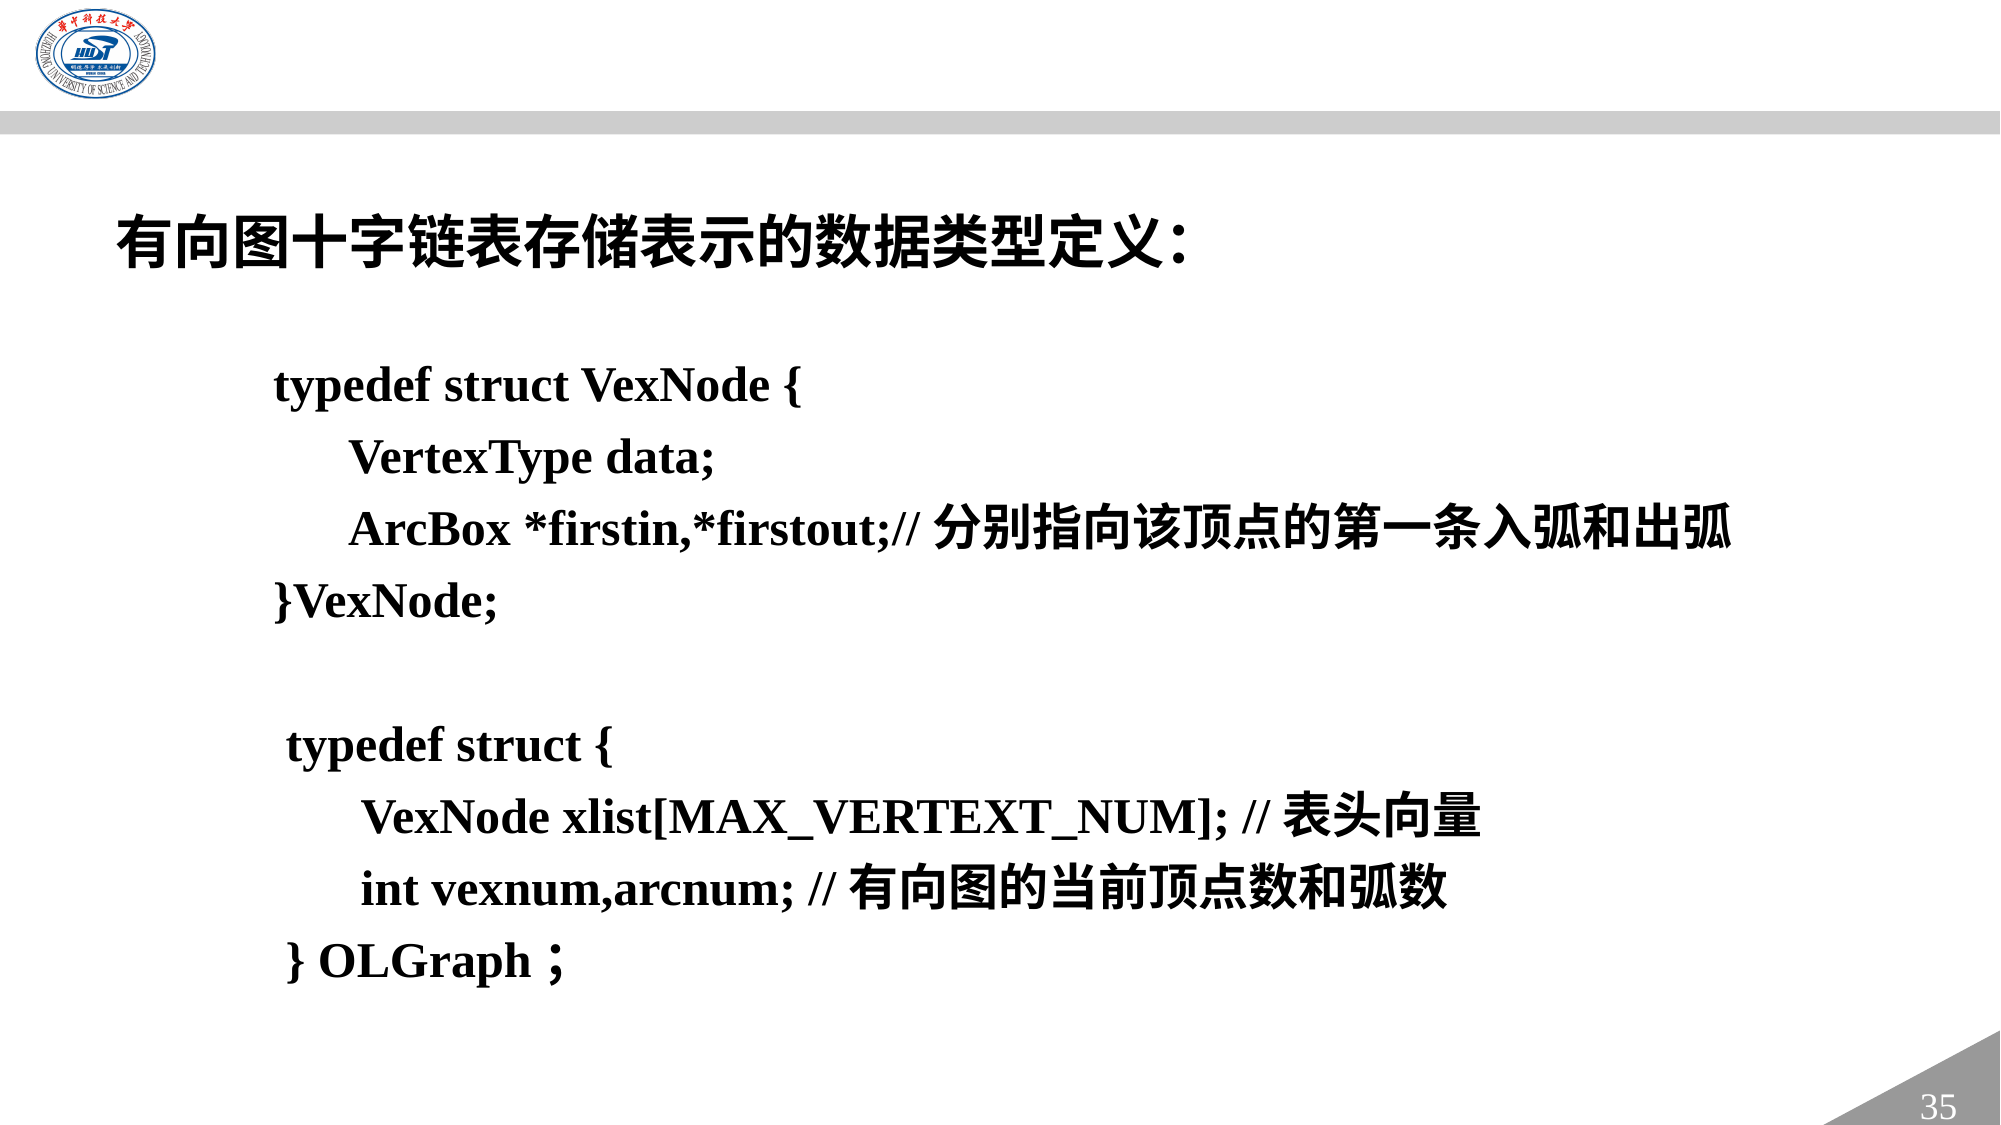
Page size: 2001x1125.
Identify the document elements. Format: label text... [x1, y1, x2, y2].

picture [35, 8, 156, 99]
text_box 有向图十字链表存储表示的数据类型定义： [101, 184, 1557, 283]
text_box typedef struct VexNode { VertexType data; ArcBox *firstin,*firstout;//分别指向该顶点的第一条入弧和出弧 }VexNode; typedef struct { VexNode xlist[MAX_VERTEXT_NUM]; //表头向量 int vexnum,arcnum; //有向图的当前顶点数和弧数 } OLGraph； [258, 332, 1778, 996]
